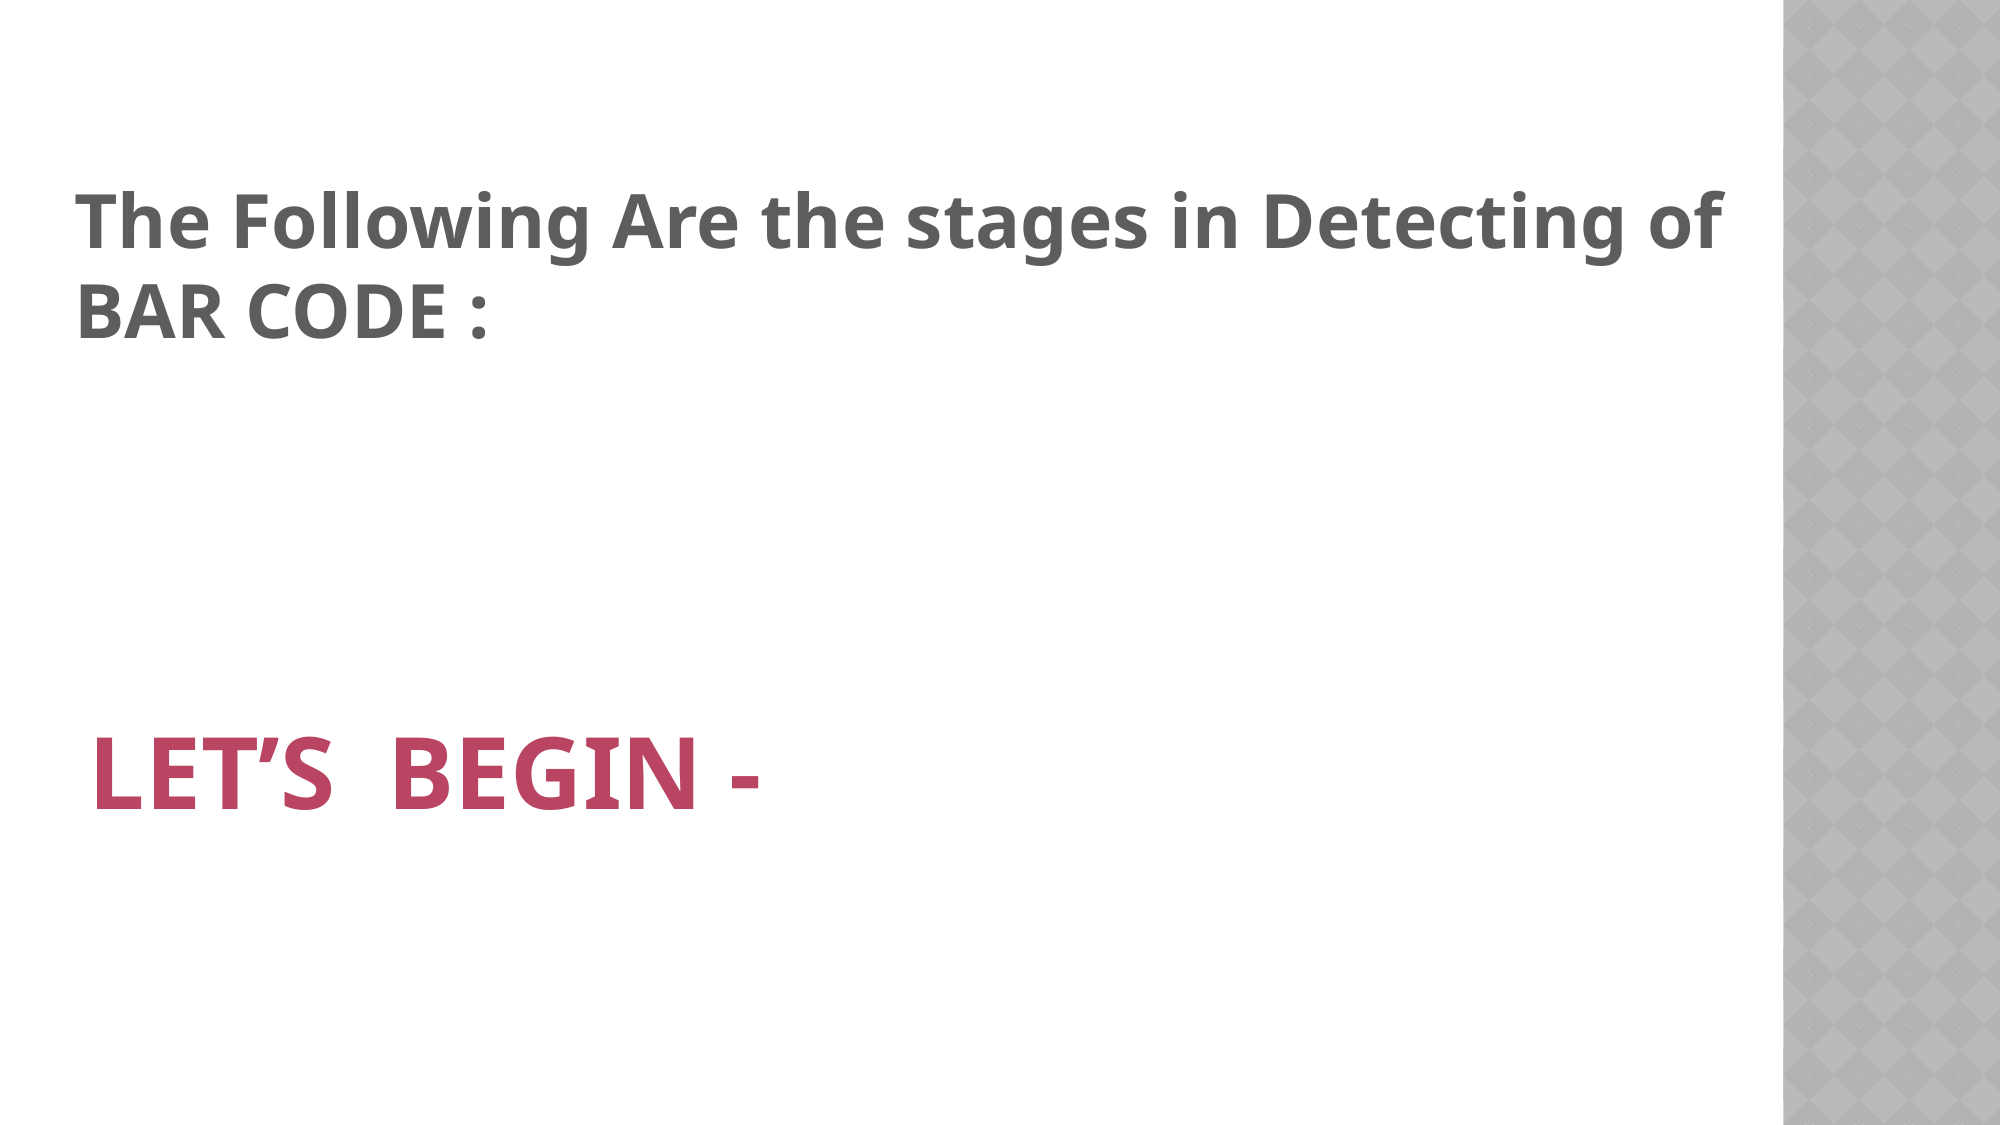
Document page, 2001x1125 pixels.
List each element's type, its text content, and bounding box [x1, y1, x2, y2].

text_box LET’S BEGIN - [73, 702, 1424, 838]
title The Following Are the stages in Detecting of BAR CODE : [66, 52, 1772, 474]
